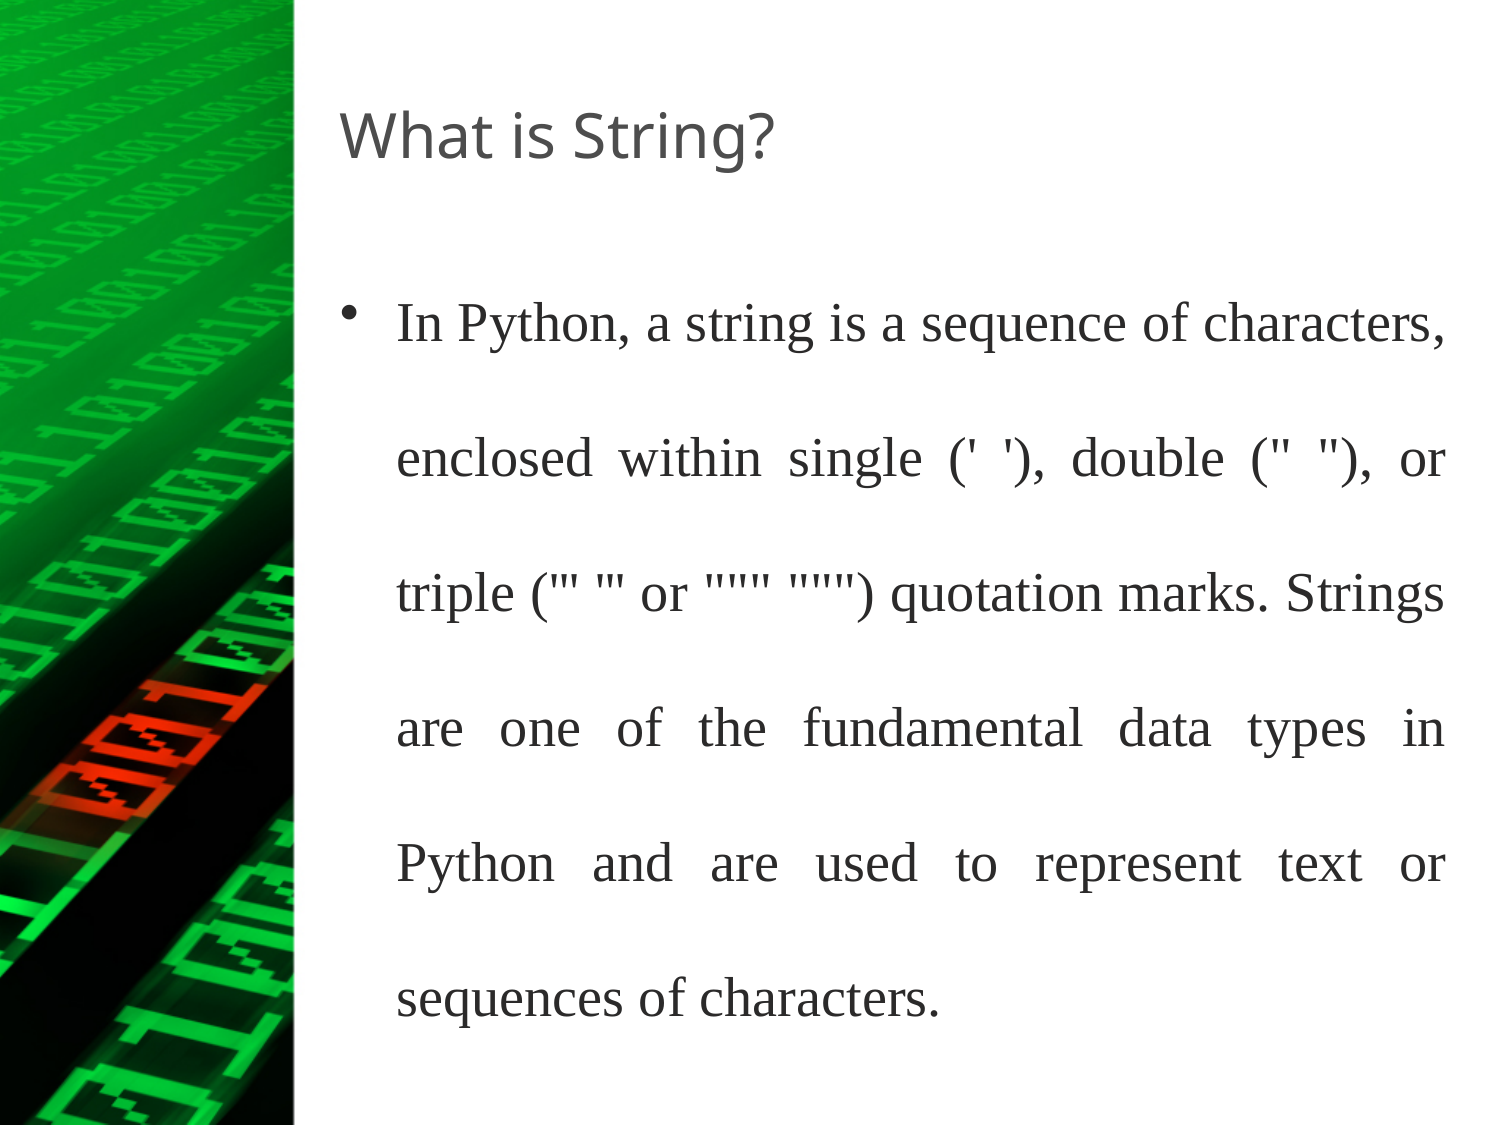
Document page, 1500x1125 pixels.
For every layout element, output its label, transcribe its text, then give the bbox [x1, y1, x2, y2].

list In Python, a string is a sequence of characters, enclosed within single (' '), double (" "), or triple (''' ''' or """ """) quotation marks. Strings are one of the fundamental data types in Python and are used to represent text or sequences of characters. [324, 210, 1463, 1048]
picture [0, 0, 1500, 1125]
title What is String? [324, 75, 1463, 193]
